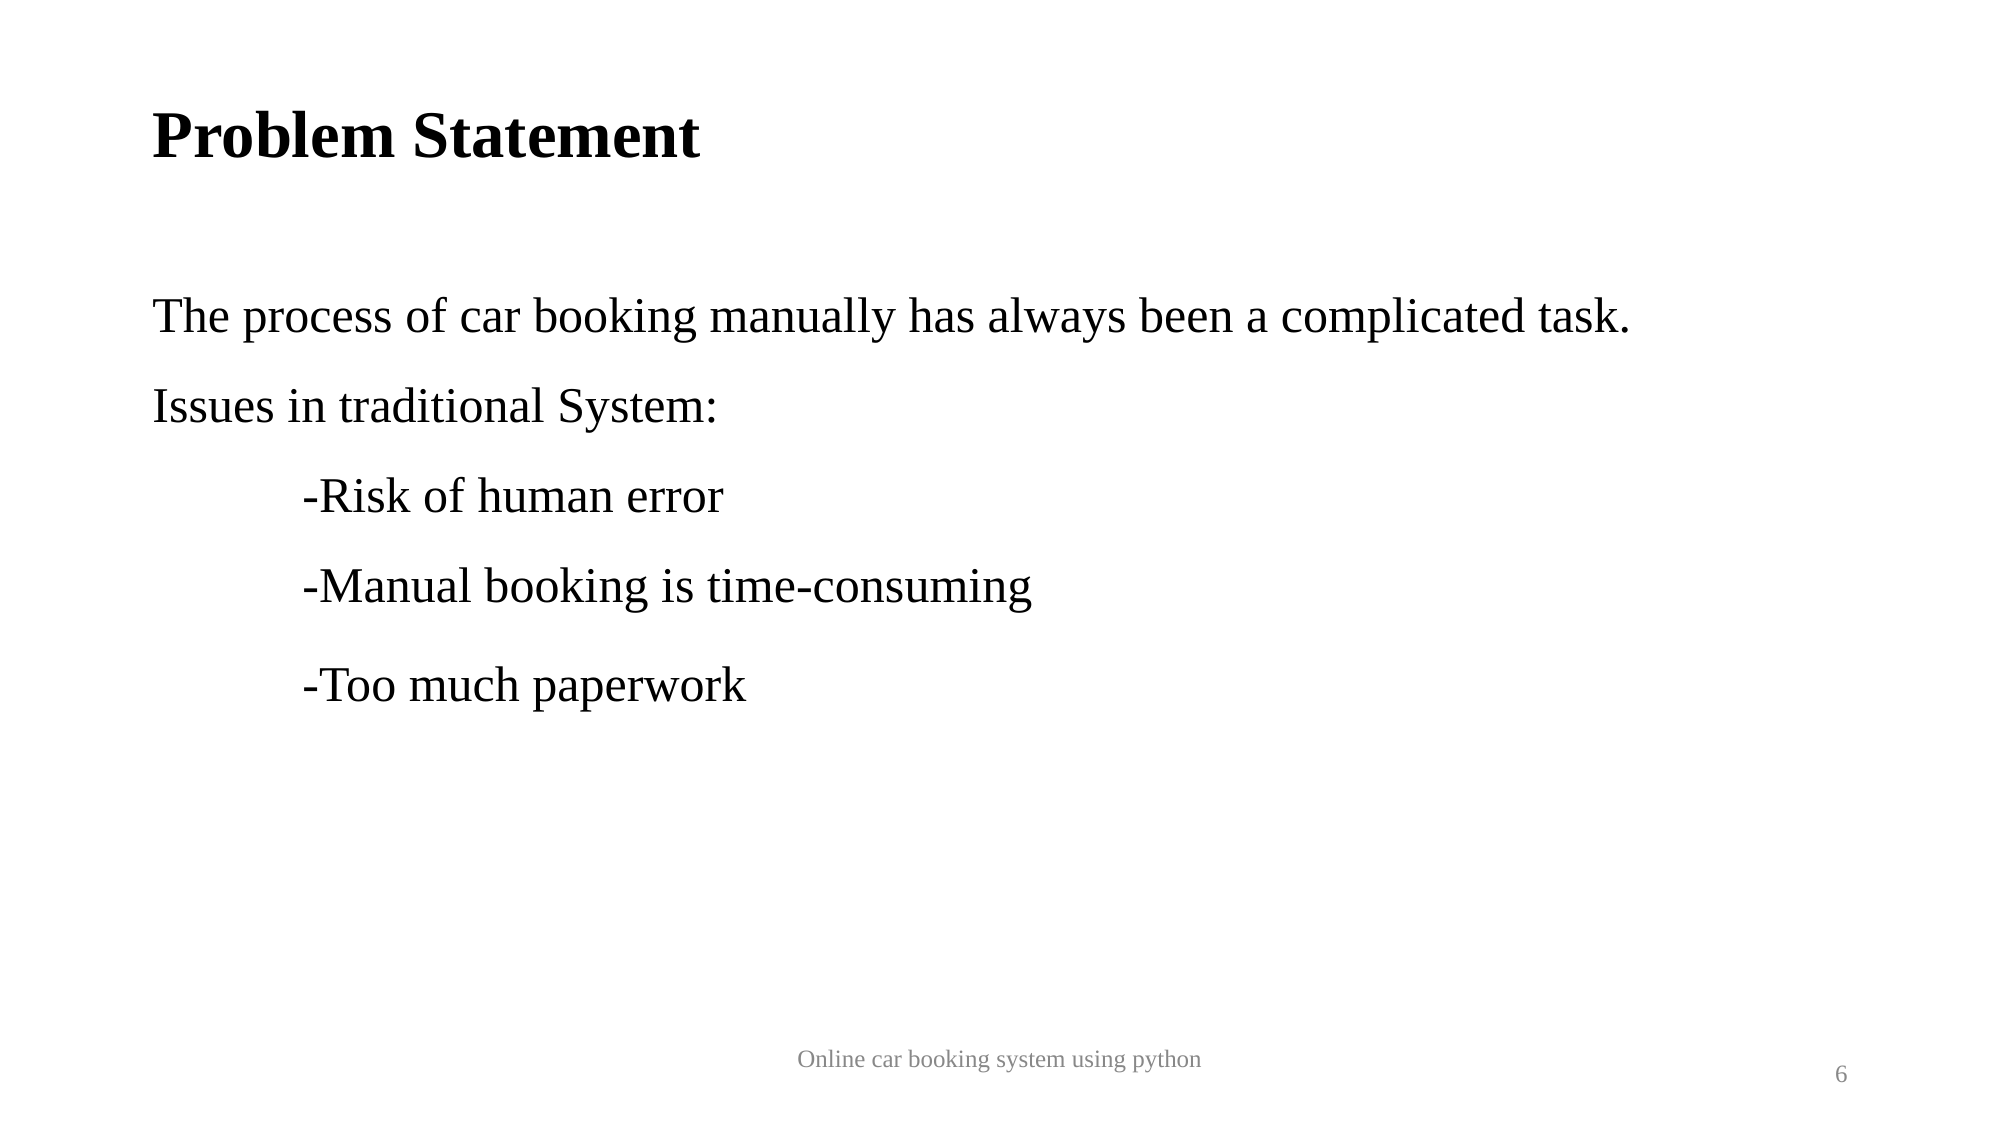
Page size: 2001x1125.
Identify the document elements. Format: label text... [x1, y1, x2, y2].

slide_number 6 [1412, 1042, 1863, 1103]
footer Online car booking system using python [662, 1042, 1338, 1103]
list The process of car booking manually has always been a complicated task. Issues in traditional System: -Risk of human error -Manual booking is time-consuming -Too much paperwork [137, 245, 1868, 1014]
title Problem Statement [137, 63, 1863, 209]
